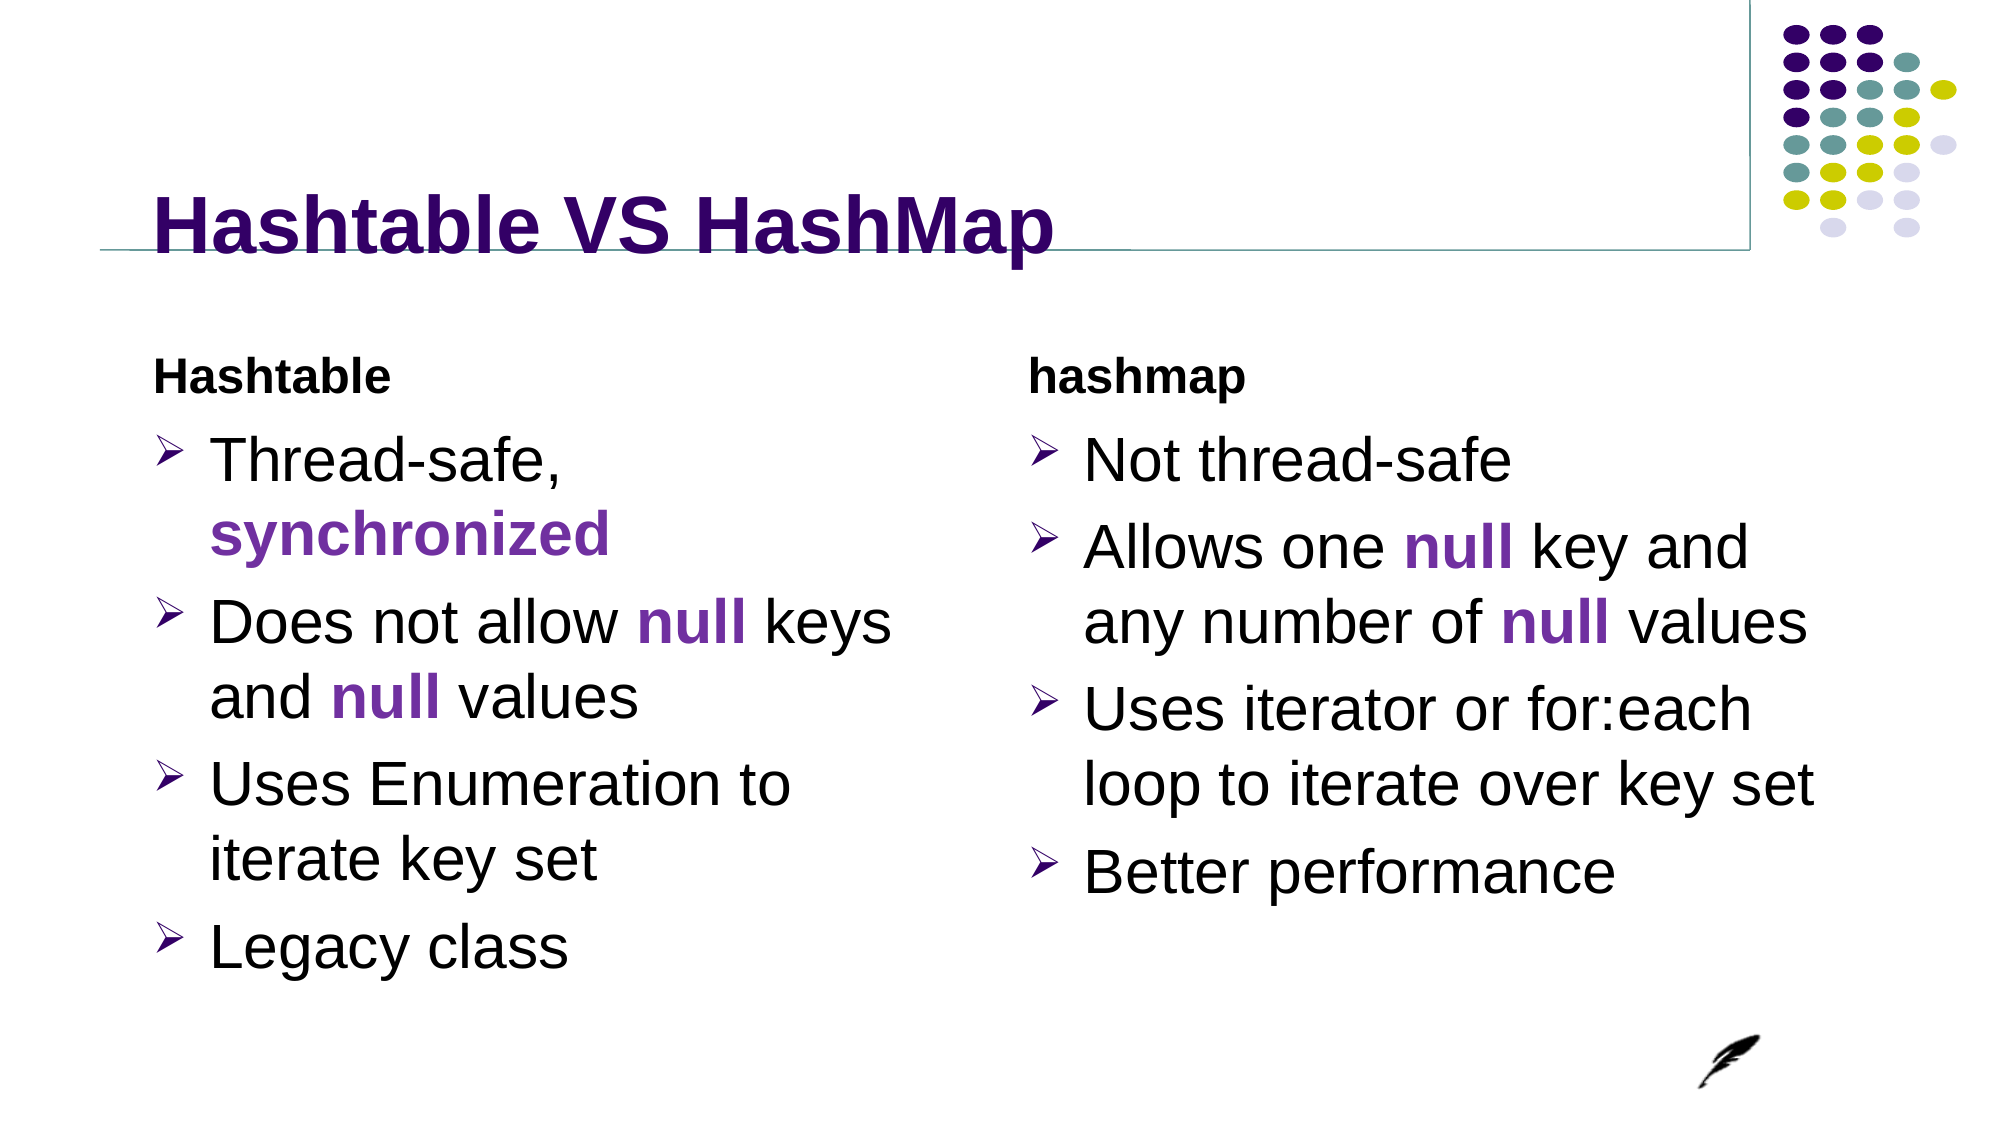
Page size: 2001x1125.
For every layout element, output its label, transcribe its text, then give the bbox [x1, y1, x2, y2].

list hashmap [1012, 275, 1863, 410]
list Hashtable [137, 275, 984, 410]
title Hashtable VS HashMap [137, 59, 1863, 278]
list Not thread-safe Allows one null key and any number of null values Uses iterator or for:each loop to iterate over key set Better performance [1012, 410, 1863, 1016]
picture [1687, 1024, 1770, 1101]
list Thread-safe, synchronized Does not allow null keys and null values Uses Enumeration to iterate key set Legacy class [137, 410, 984, 1016]
